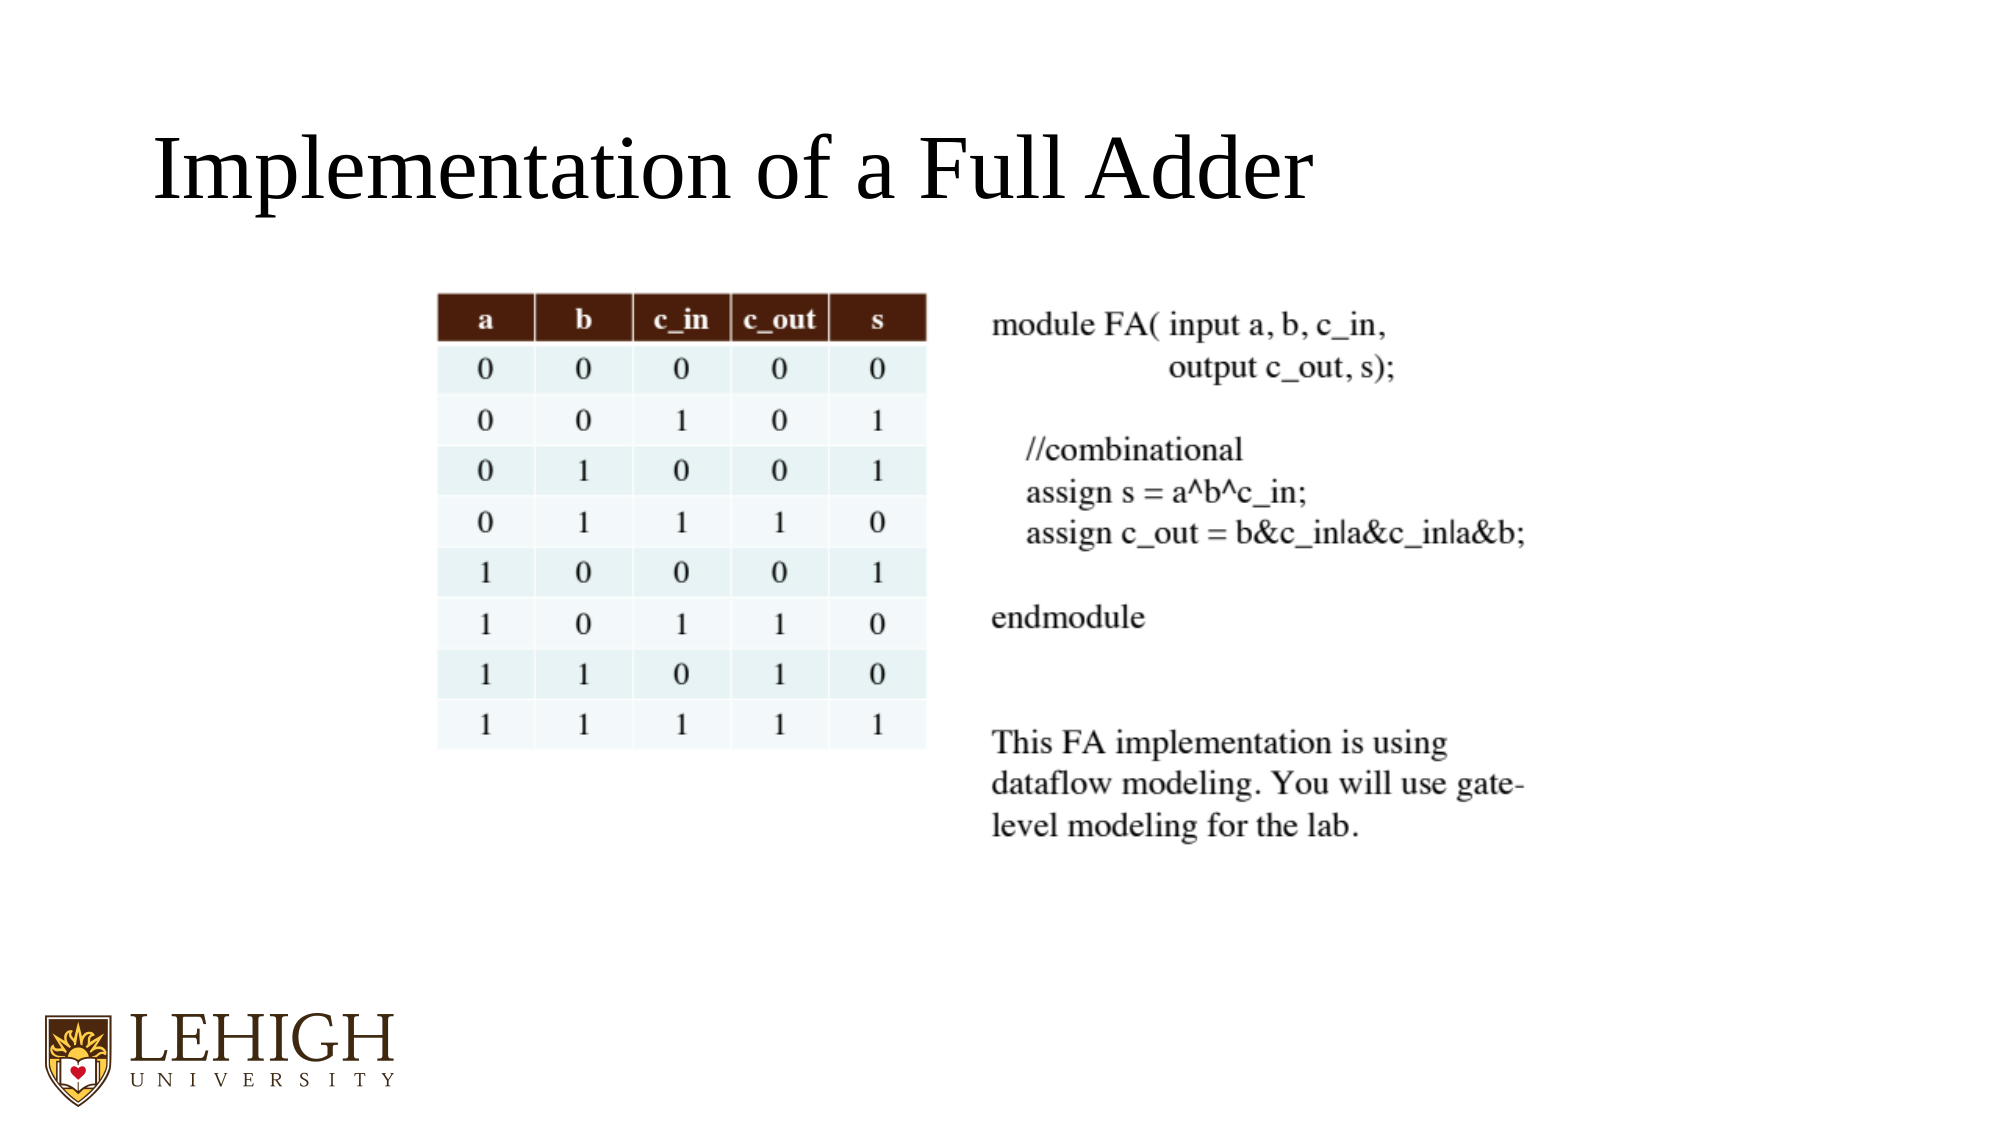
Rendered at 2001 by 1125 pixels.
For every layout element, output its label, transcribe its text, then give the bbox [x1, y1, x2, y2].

picture [431, 279, 1569, 846]
title Implementation of a Full Adder [137, 59, 1863, 278]
picture [44, 1013, 394, 1107]
